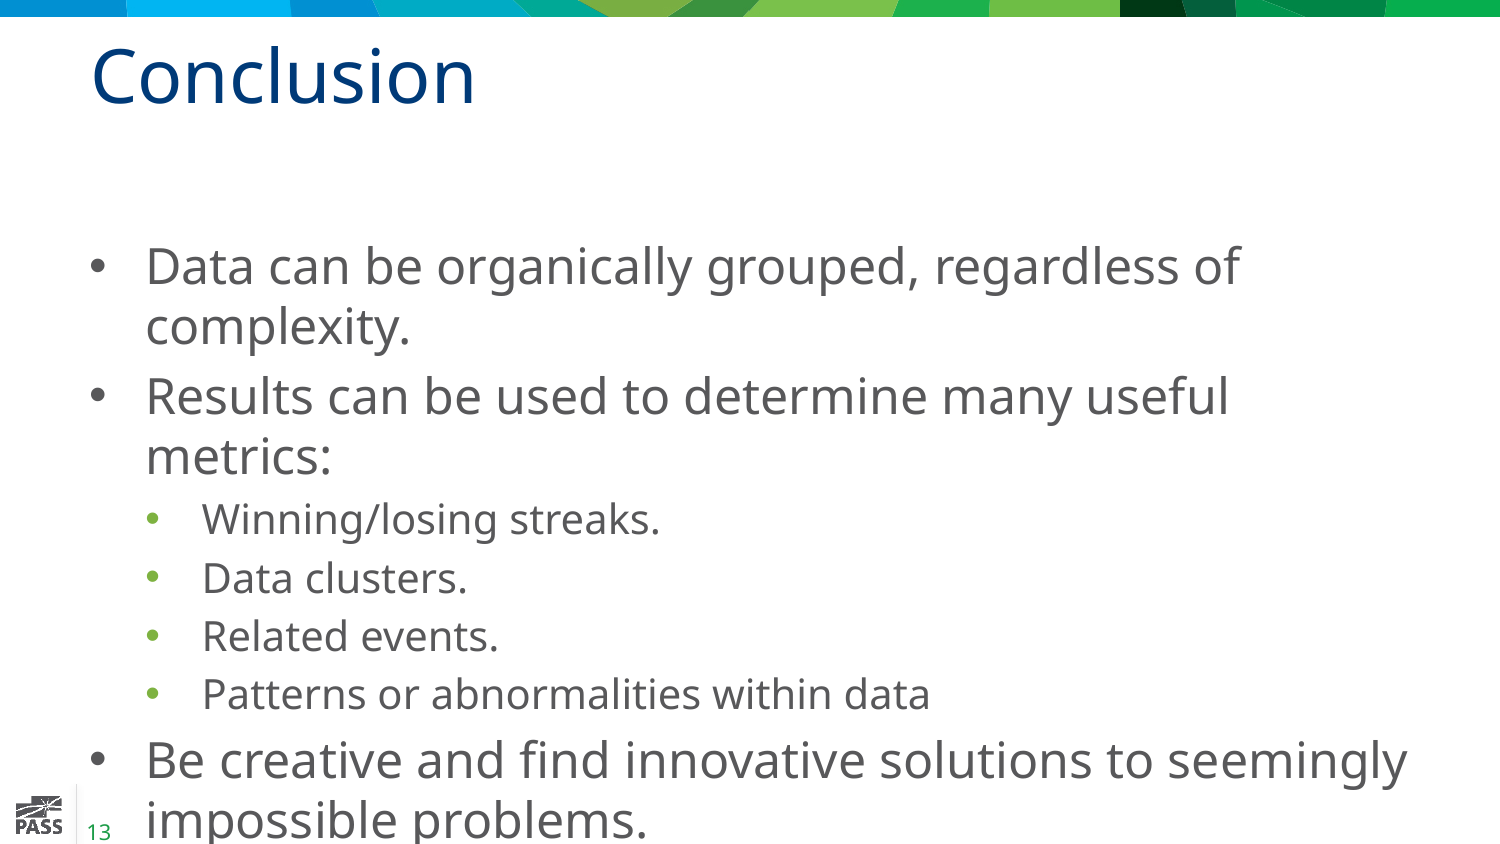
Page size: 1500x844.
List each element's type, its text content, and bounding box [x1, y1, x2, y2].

picture [0, 0, 1500, 19]
picture [16, 796, 62, 834]
title Conclusion [75, 37, 1425, 139]
list Data can be organically grouped, regardless of complexity. Results can be used to determine many useful metrics: Winning/losing streaks. Data clusters. Related events. Patterns or abnormalities within data Be creative and find innovative solutions to seemingly impossible problems. [74, 227, 1427, 758]
slide_number 13 [71, 821, 153, 844]
